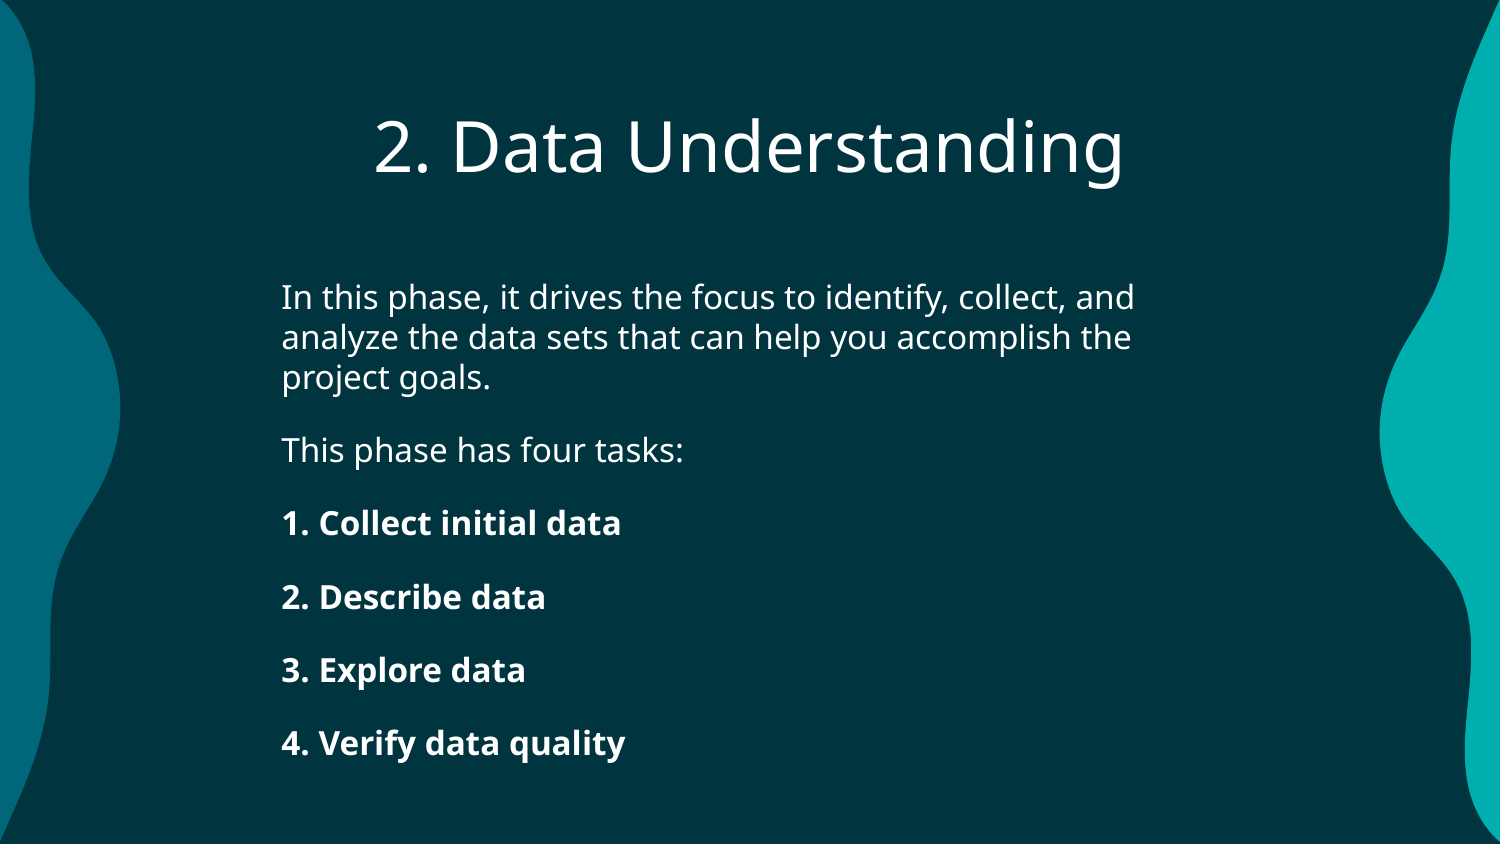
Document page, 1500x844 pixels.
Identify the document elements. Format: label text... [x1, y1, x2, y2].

subtitle In this phase, it drives the focus to identify, collect, and analyze the data sets that can help you accomplish the project goals. This phase has four tasks: 1. Collect initial data 2. Describe data 3. Explore data 4. Verify data quality [266, 261, 1259, 614]
title 2. Data Understanding [116, 87, 1383, 188]
